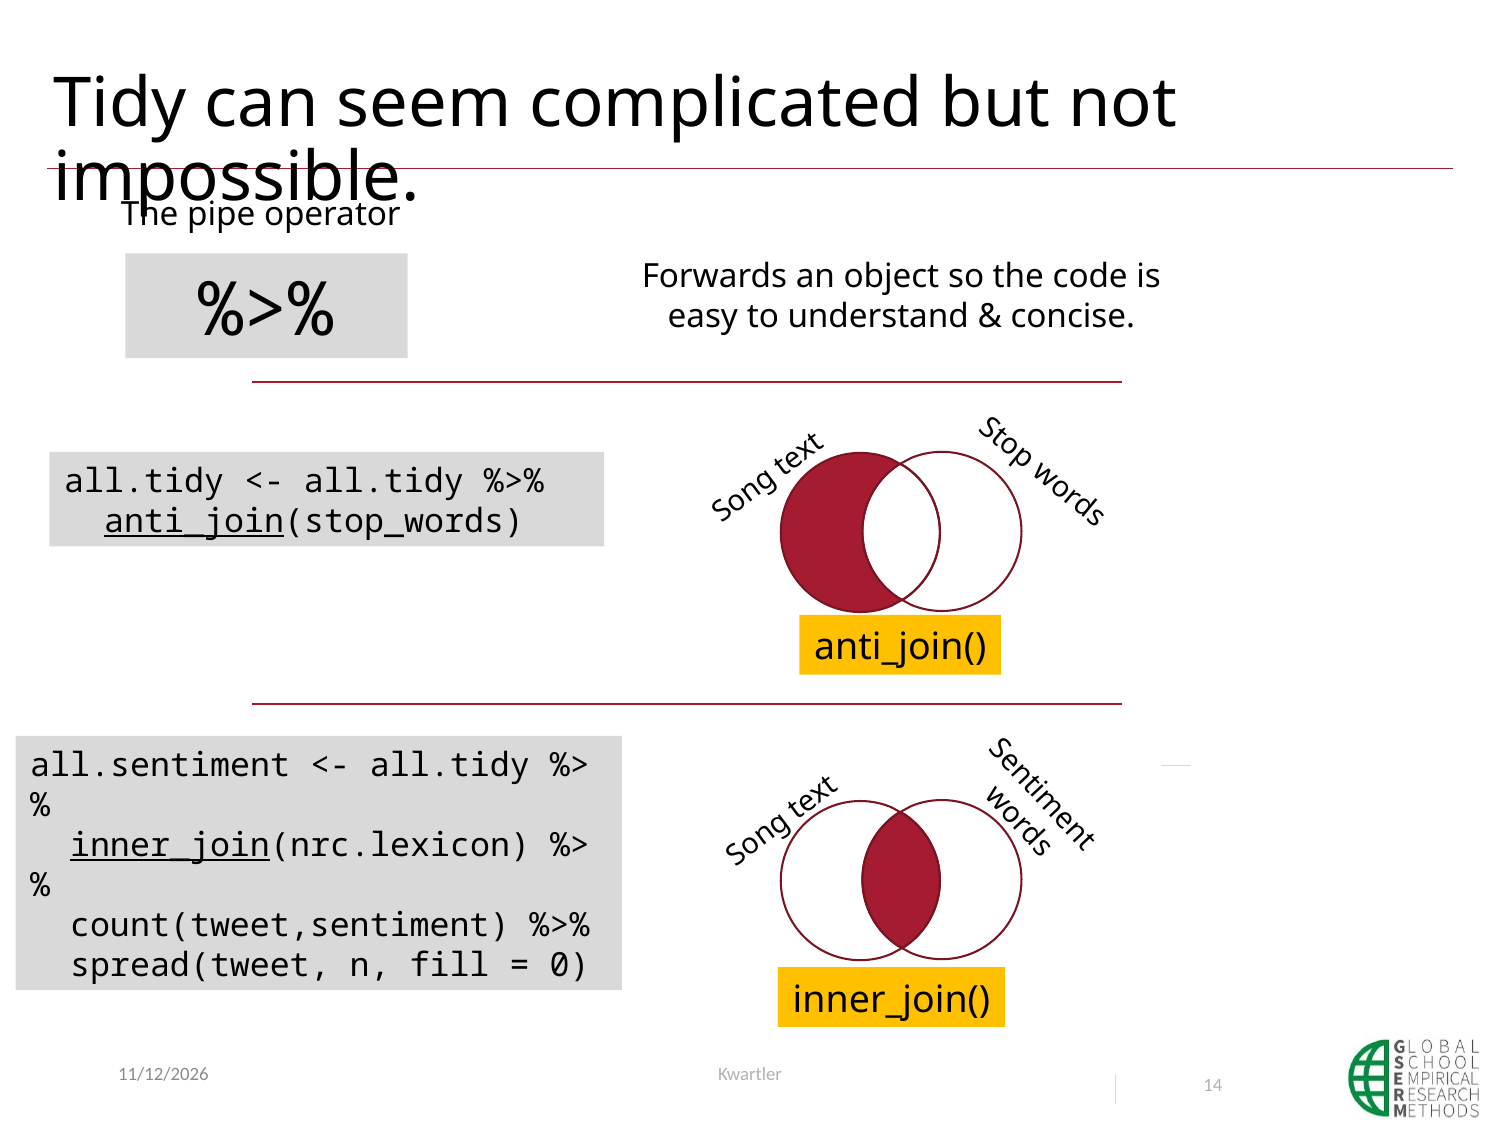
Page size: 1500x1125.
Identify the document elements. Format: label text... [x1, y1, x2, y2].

footer Kwartler [496, 1042, 1004, 1103]
text_box all.tidy <- all.tidy %>% anti_join(stop_words) [49, 451, 605, 547]
text_box Song text [687, 407, 845, 544]
title Tidy can seem complicated but not impossible. [38, 59, 1397, 157]
picture [1342, 1031, 1500, 1120]
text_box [780, 799, 1022, 961]
text_box inner_join() [777, 967, 1006, 1027]
text_box Song text [701, 751, 859, 887]
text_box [112, 184, 409, 360]
text_box Sentiment words [942, 713, 1126, 902]
slide_number 14 [1188, 1042, 1330, 1103]
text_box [780, 451, 1022, 612]
text_box anti_join() [799, 614, 1002, 675]
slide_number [103, 1042, 441, 1103]
text_box Forwards an object so the code is easy to understand & concise. [625, 246, 1178, 342]
text_box Stop words [957, 392, 1131, 548]
text_box all.sentiment <- all.tidy %>% inner_join(nrc.lexicon) %>% count(tweet,sentiment) %>% spread(tweet, n, fill = 0) [15, 735, 622, 991]
